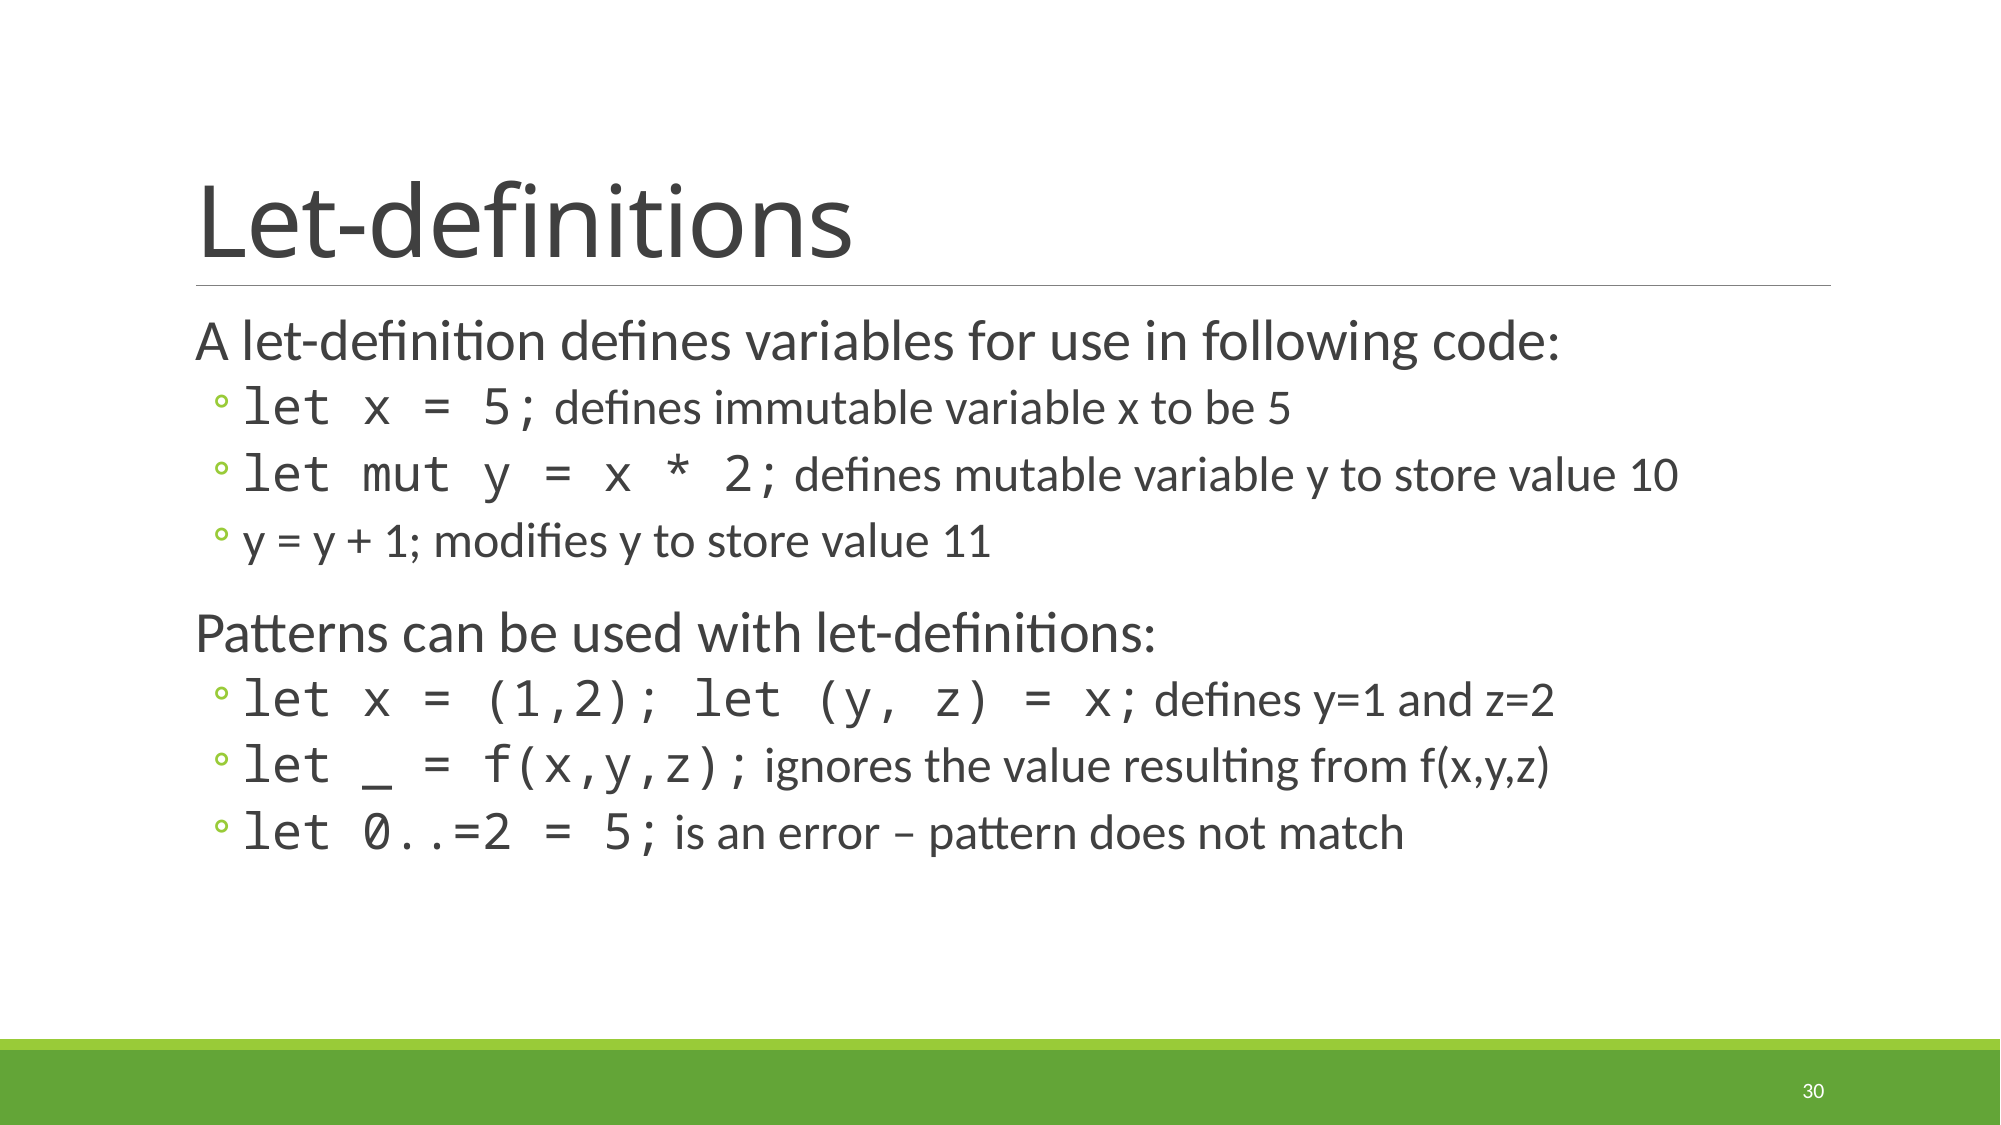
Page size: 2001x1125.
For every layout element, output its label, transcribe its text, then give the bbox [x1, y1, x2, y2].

list A let-definition defines variables for use in following code: let x = 5; defines immutable variable x to be 5 let mut y = x * 2; defines mutable variable y to store value 10 y = y + 1; modifies y to store value 11 Patterns can be used with let-definitions: let x = (1,2); let (y, z) = x; defines y=1 and z=2 let _ = f(x,y,z); ignores the value resulting from f(x,y,z) let 0..=2 = 5; is an error – pattern does not match [180, 302, 1830, 963]
slide_number 30 [1624, 1059, 1840, 1120]
title Let-definitions [180, 47, 1830, 285]
